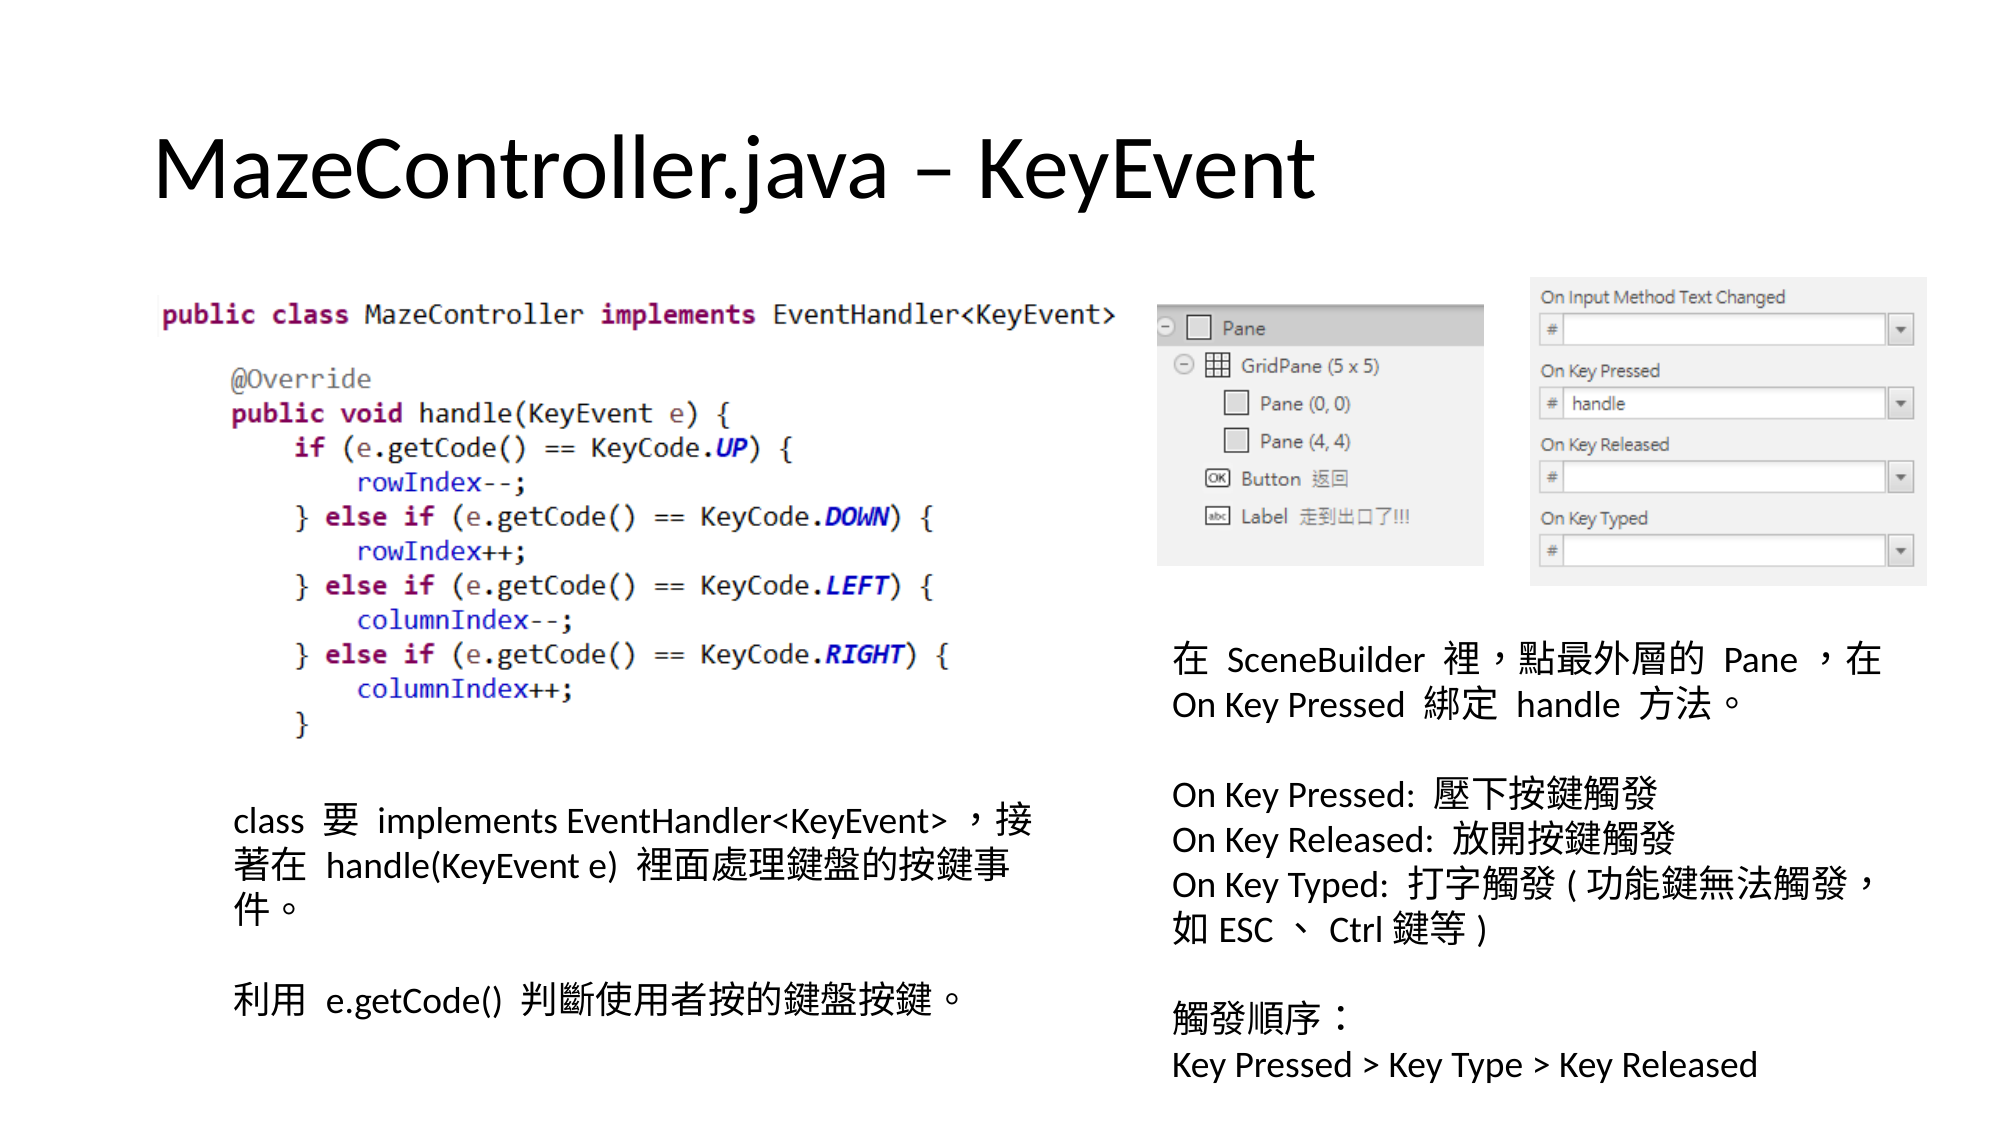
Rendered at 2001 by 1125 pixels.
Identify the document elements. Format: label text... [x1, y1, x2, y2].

text_box class 要 implements EventHandler<KeyEvent>，接著在 handle(KeyEvent e) 裡面處理鍵盤的按鍵事件。 利用 e.getCode() 判斷使用者按的鍵盤按鍵。 [218, 788, 1061, 1029]
text_box 在 SceneBuilder 裡，點最外層的 Pane，在On Key Pressed 綁定 handle 方法。 On Key Pressed: 壓下按鍵觸發 On Key Released: 放開按鍵觸發 On Key Typed: 打字觸發(功能鍵無法觸發，如ESC、Ctrl鍵等) 觸發順序： Key Pressed > Key Type > Key Released [1157, 627, 1928, 1093]
picture [1530, 277, 1928, 586]
picture [1157, 304, 1484, 566]
picture [219, 357, 968, 745]
picture [156, 295, 1123, 337]
title MazeController.java – KeyEvent [137, 59, 1863, 278]
